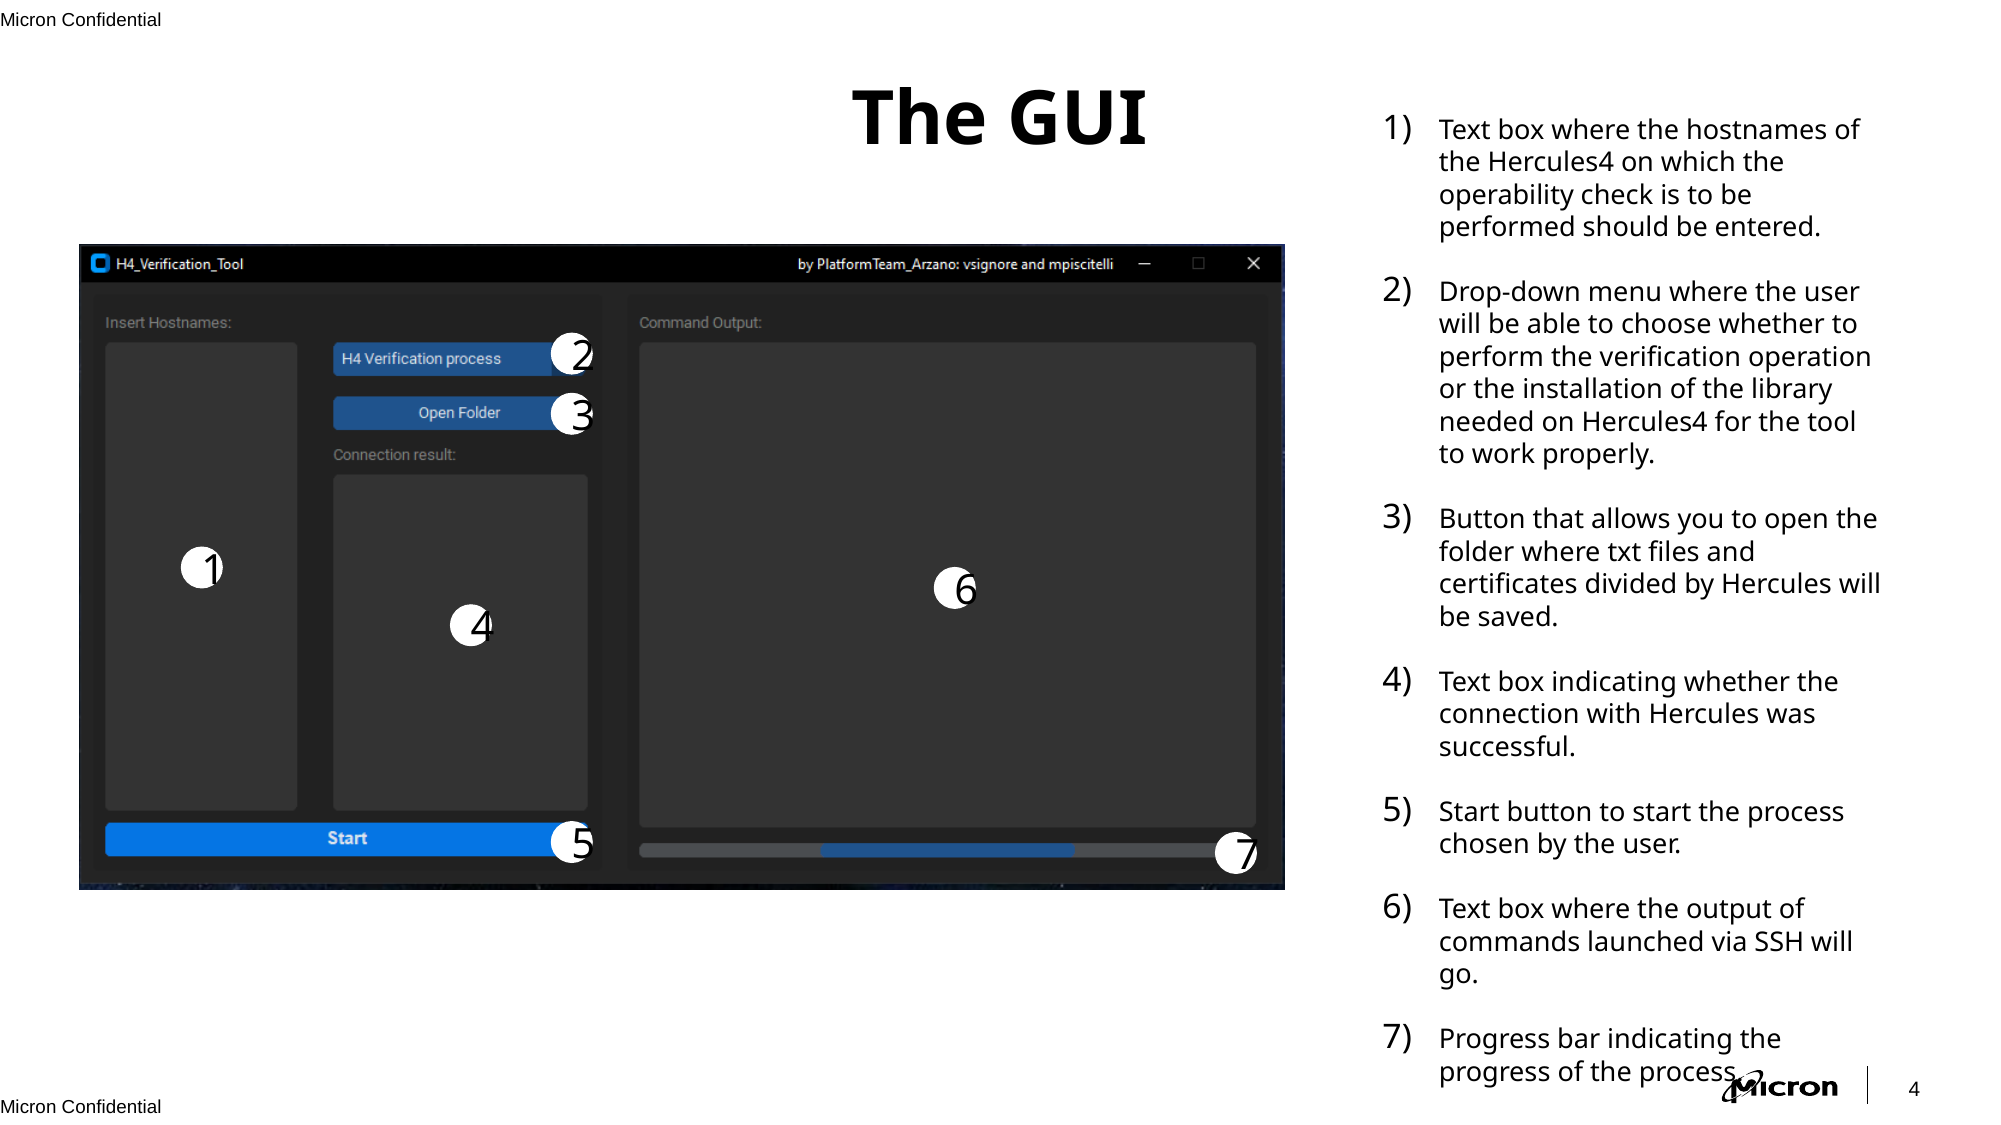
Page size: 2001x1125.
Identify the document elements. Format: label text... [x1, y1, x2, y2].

title The GUI [79, 79, 1920, 167]
picture [79, 244, 1285, 891]
text_box Text box where the hostnames of the Hercules4 on which the operability check is to be performed should be entered. Drop-down menu where the user will be able to choose whether to perform the verification operation or the installation of the library needed on Hercules4 for the tool to work properly. Button that allows you to open the folder where txt files and certificates divided by Hercules will be saved. Text box indicating whether the connection with Hercules was successful. Start button to start the process chosen by the user. Text box where the output of commands launched via SSH will go. Progress bar indicating the progress of the process. [1382, 112, 1889, 1119]
